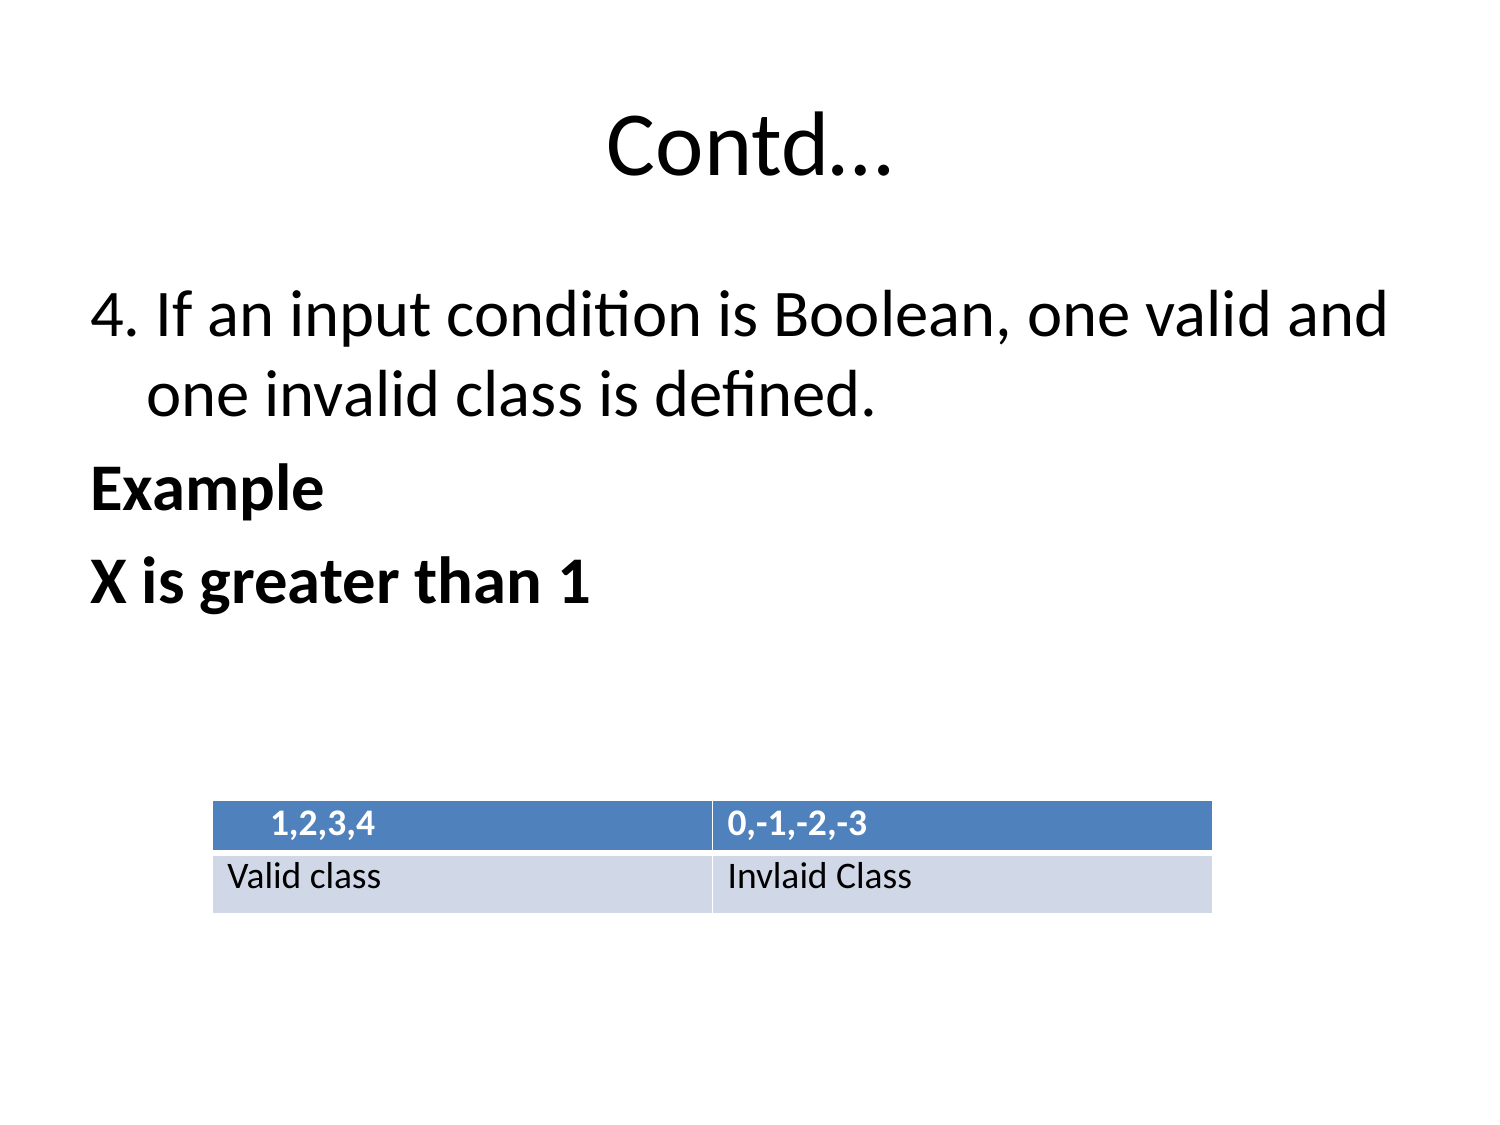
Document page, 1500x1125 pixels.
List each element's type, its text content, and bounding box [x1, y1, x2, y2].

title Contd… [75, 45, 1425, 233]
table_cell Valid class [213, 856, 712, 913]
table_header 0,-1,-2,-3 [713, 801, 1212, 850]
table_header 1,2,3,4 [213, 801, 712, 850]
table_cell Invlaid Class [713, 856, 1212, 913]
list 4. If an input condition is Boolean, one valid and one invalid class is defined. Example X is greater than 1 [75, 262, 1425, 1005]
